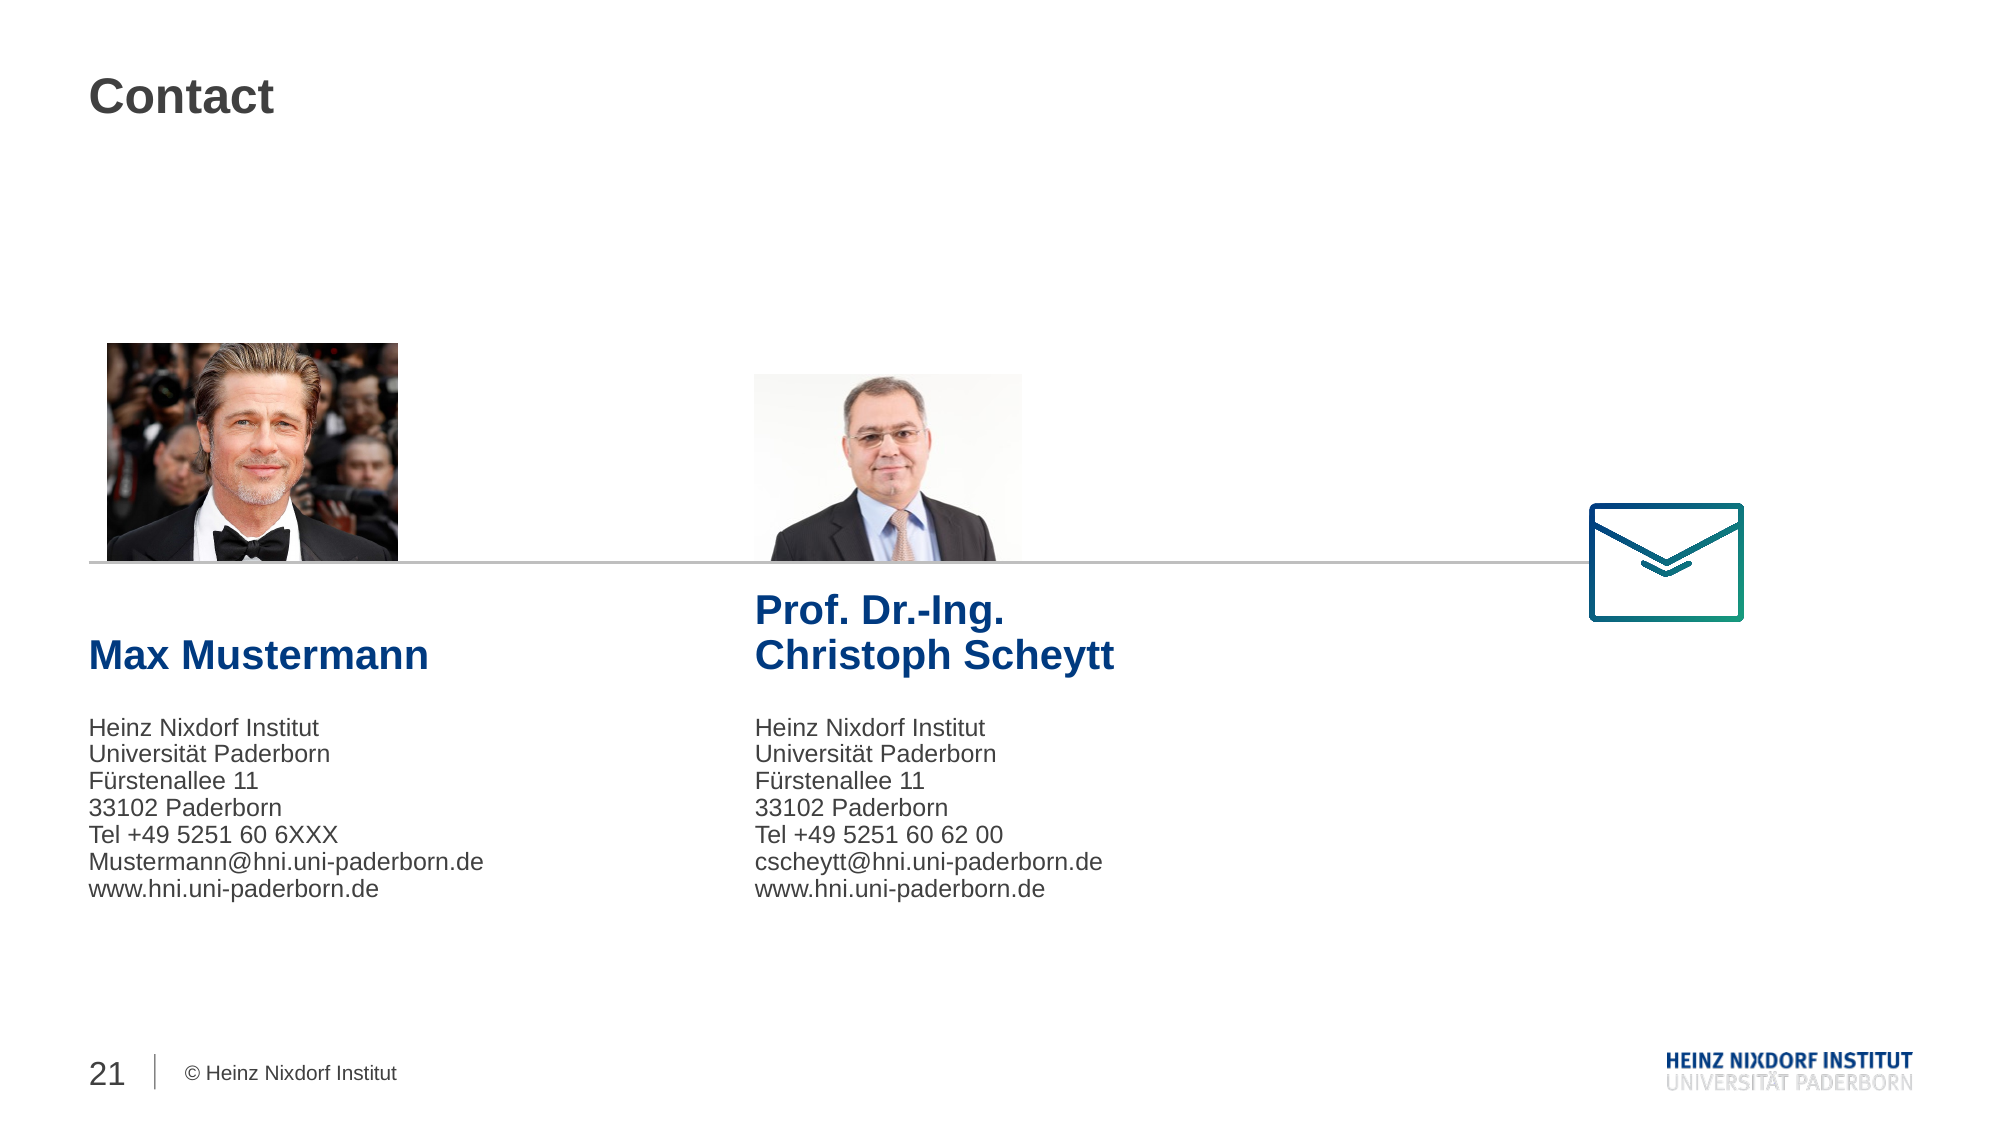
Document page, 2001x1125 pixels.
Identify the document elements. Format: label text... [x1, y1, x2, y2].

title Contact [88, 70, 1912, 136]
picture [754, 374, 1022, 561]
list Prof. Dr.-Ing. Christoph Scheytt [754, 561, 1245, 679]
list Heinz Nixdorf Institut Universität Paderborn Fürstenallee 11 33102 Paderborn Tel +49 5251 60 6XXX Mustermann@hni.uni-paderborn.de www.hni.uni-paderborn.de [88, 679, 579, 1019]
footer © Heinz Nixdorf Institut [184, 1048, 1261, 1096]
slide_number 21 [88, 1048, 126, 1096]
list Max Mustermann [88, 561, 579, 679]
picture [107, 343, 398, 561]
picture [1667, 1052, 1913, 1091]
list Heinz Nixdorf Institut Universität Paderborn Fürstenallee 11 33102 Paderborn Tel +49 5251 60 62 00 cscheytt@hni.uni-paderborn.de www.hni.uni-paderborn.de [754, 679, 1245, 1019]
